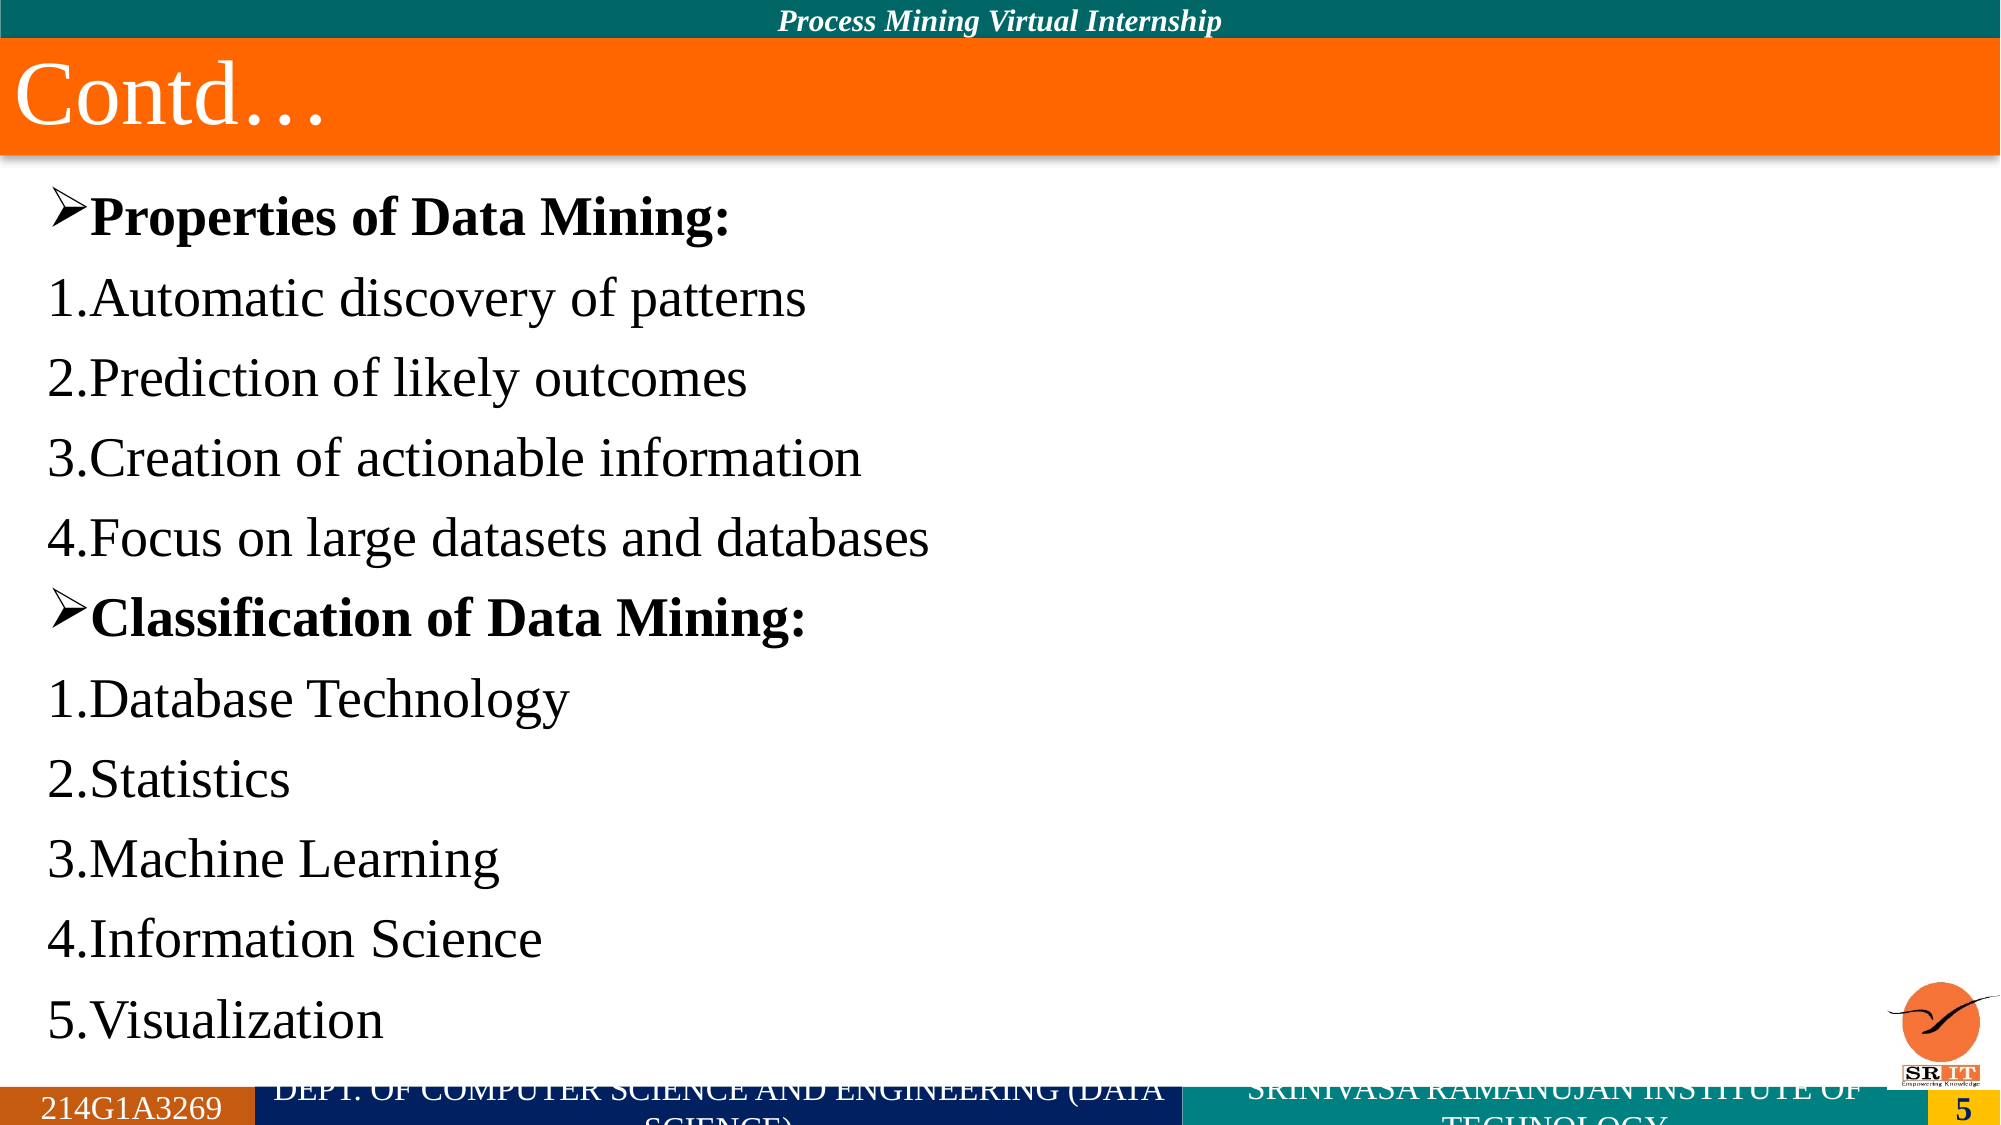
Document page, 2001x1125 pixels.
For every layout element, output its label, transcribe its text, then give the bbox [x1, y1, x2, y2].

picture [1887, 977, 2000, 1090]
list Properties of Data Mining: 1.Automatic discovery of patterns 2.Prediction of likely outcomes 3.Creation of actionable information 4.Focus on large datasets and databases Classification of Data Mining: 1.Database Technology 2.Statistics 3.Machine Learning 4.Information Science 5.Visualization [32, 179, 1965, 1065]
title Contd… [0, 38, 2000, 156]
